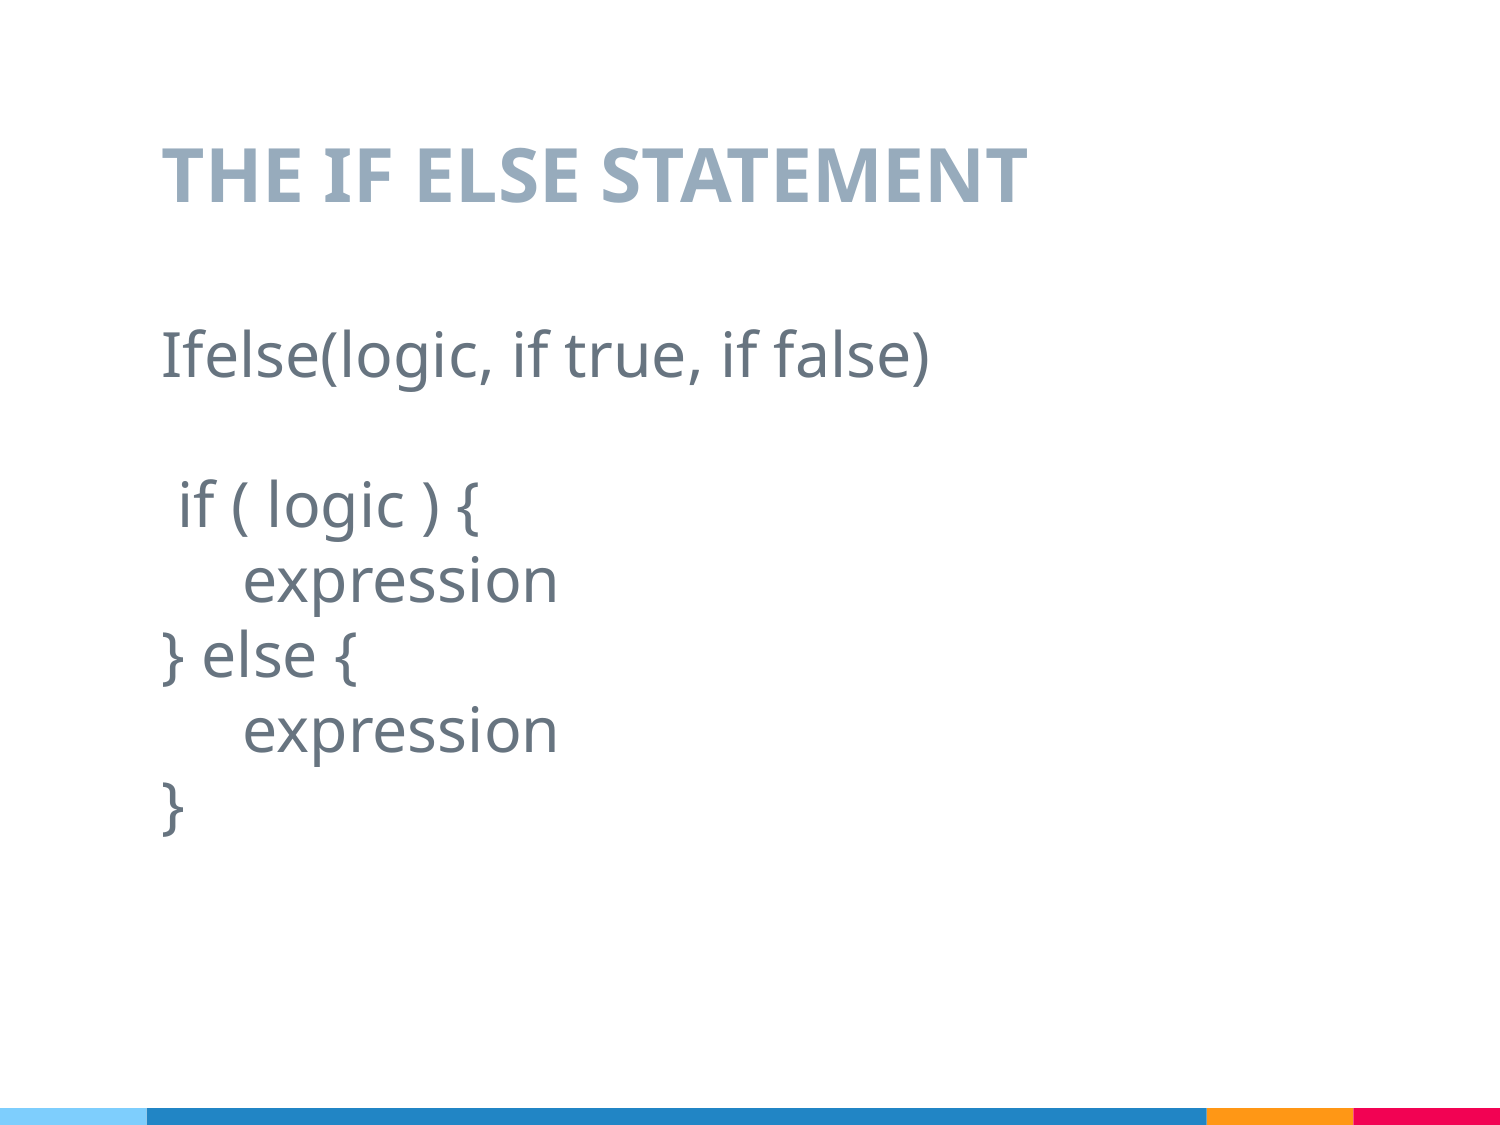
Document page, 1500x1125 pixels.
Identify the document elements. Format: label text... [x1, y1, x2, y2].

list Ifelse(logic, if true, if false) if ( logic ) { expression } else { expression } [146, 300, 1207, 1078]
title THE IF ELSE STATEMENT [146, 45, 1207, 233]
